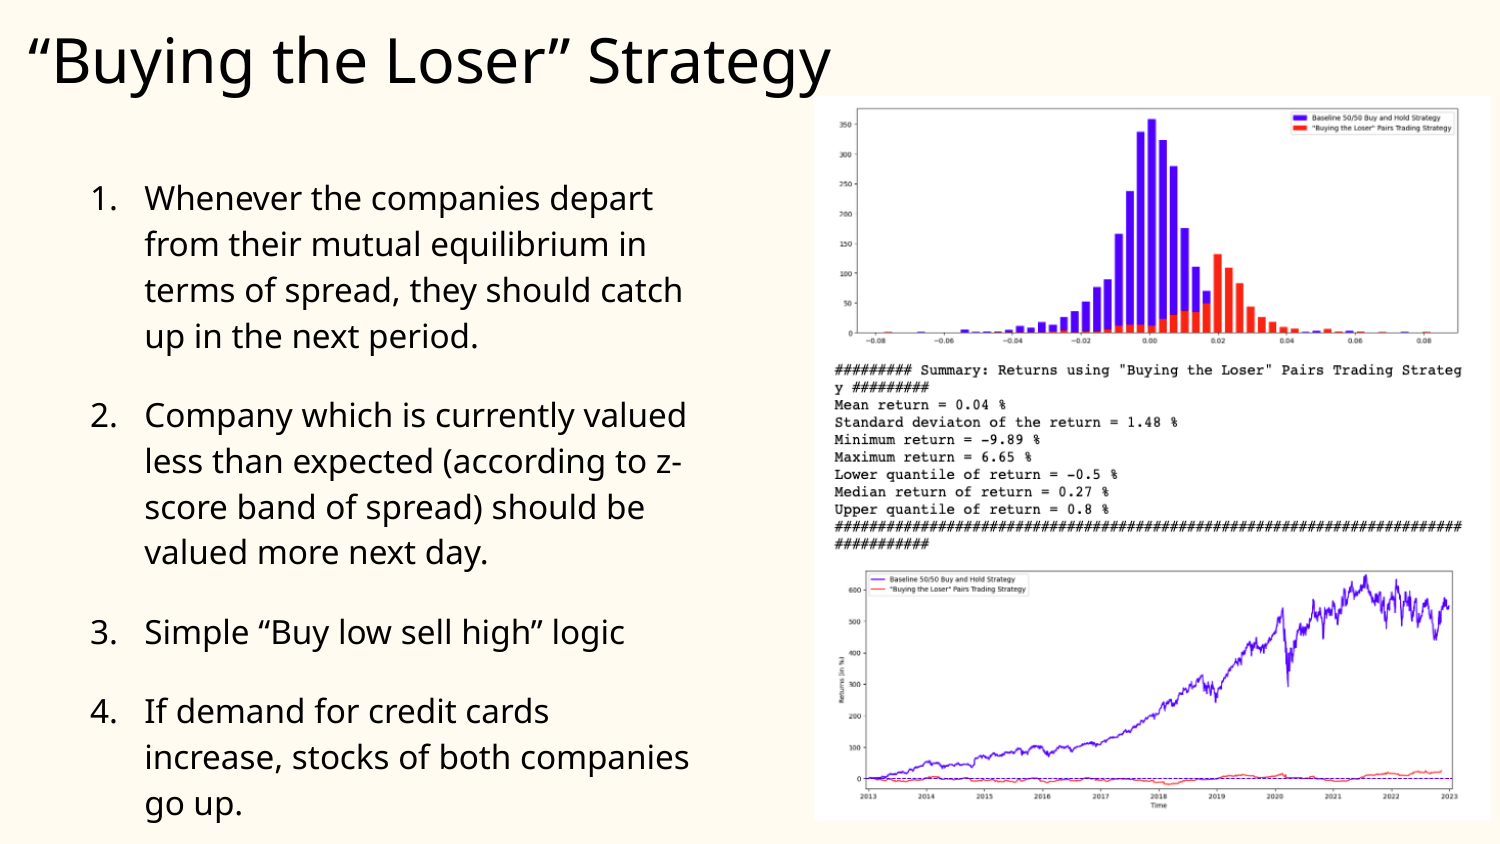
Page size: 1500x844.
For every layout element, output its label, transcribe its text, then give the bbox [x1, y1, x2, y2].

picture [814, 96, 1492, 821]
title “Buying the Loser” Strategy [13, 5, 1412, 107]
list Whenever the companies depart from their mutual equilibrium in terms of spread, they should catch up in the next period. Company which is currently valued less than expected (according to z-score band of spread) should be valued more next day. Simple “Buy low sell high” logic If demand for credit cards increase, stocks of both companies go up. [54, 156, 711, 714]
